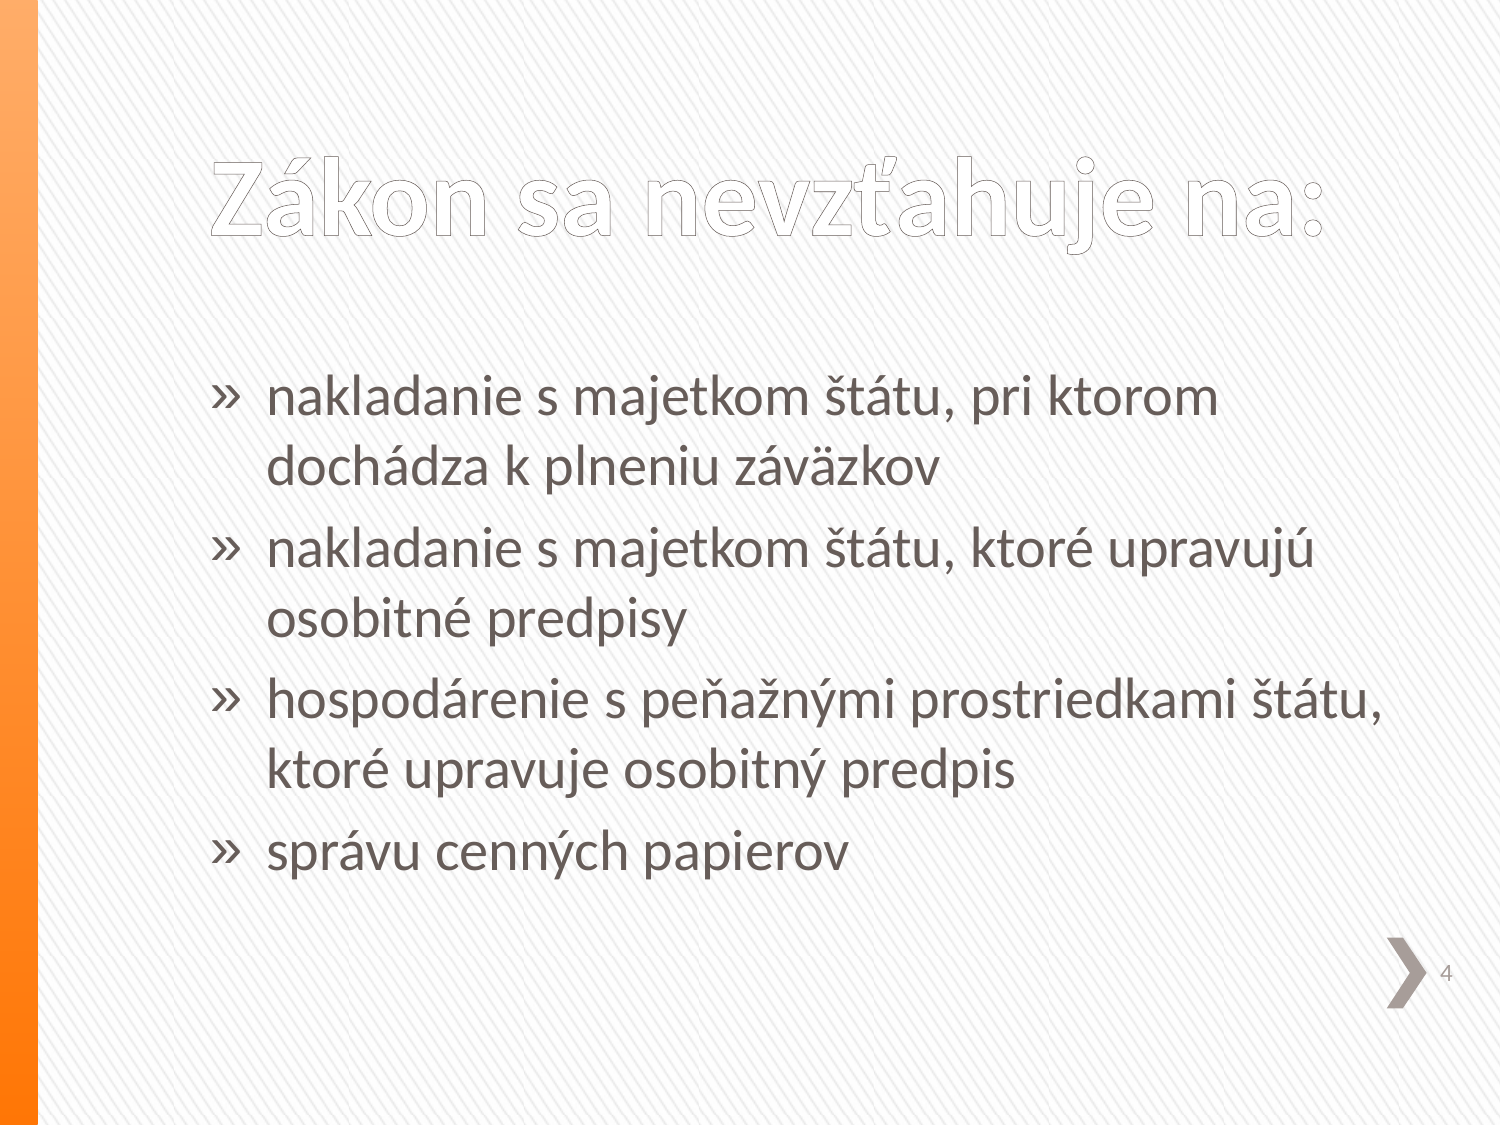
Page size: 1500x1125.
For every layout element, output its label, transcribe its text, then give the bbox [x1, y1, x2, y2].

slide_number 4 [1425, 941, 1488, 1002]
list nakladanie s majetkom štátu, pri ktorom dochádza k plneniu záväzkov nakladanie s majetkom štátu, ktoré upravujú osobitné predpisy hospodárenie s peňažnými prostriedkami štátu, ktoré upravuje osobitný predpis správu cenných papierov [194, 349, 1420, 1075]
title Zákon sa nevzťahuje na: [194, 78, 1383, 266]
